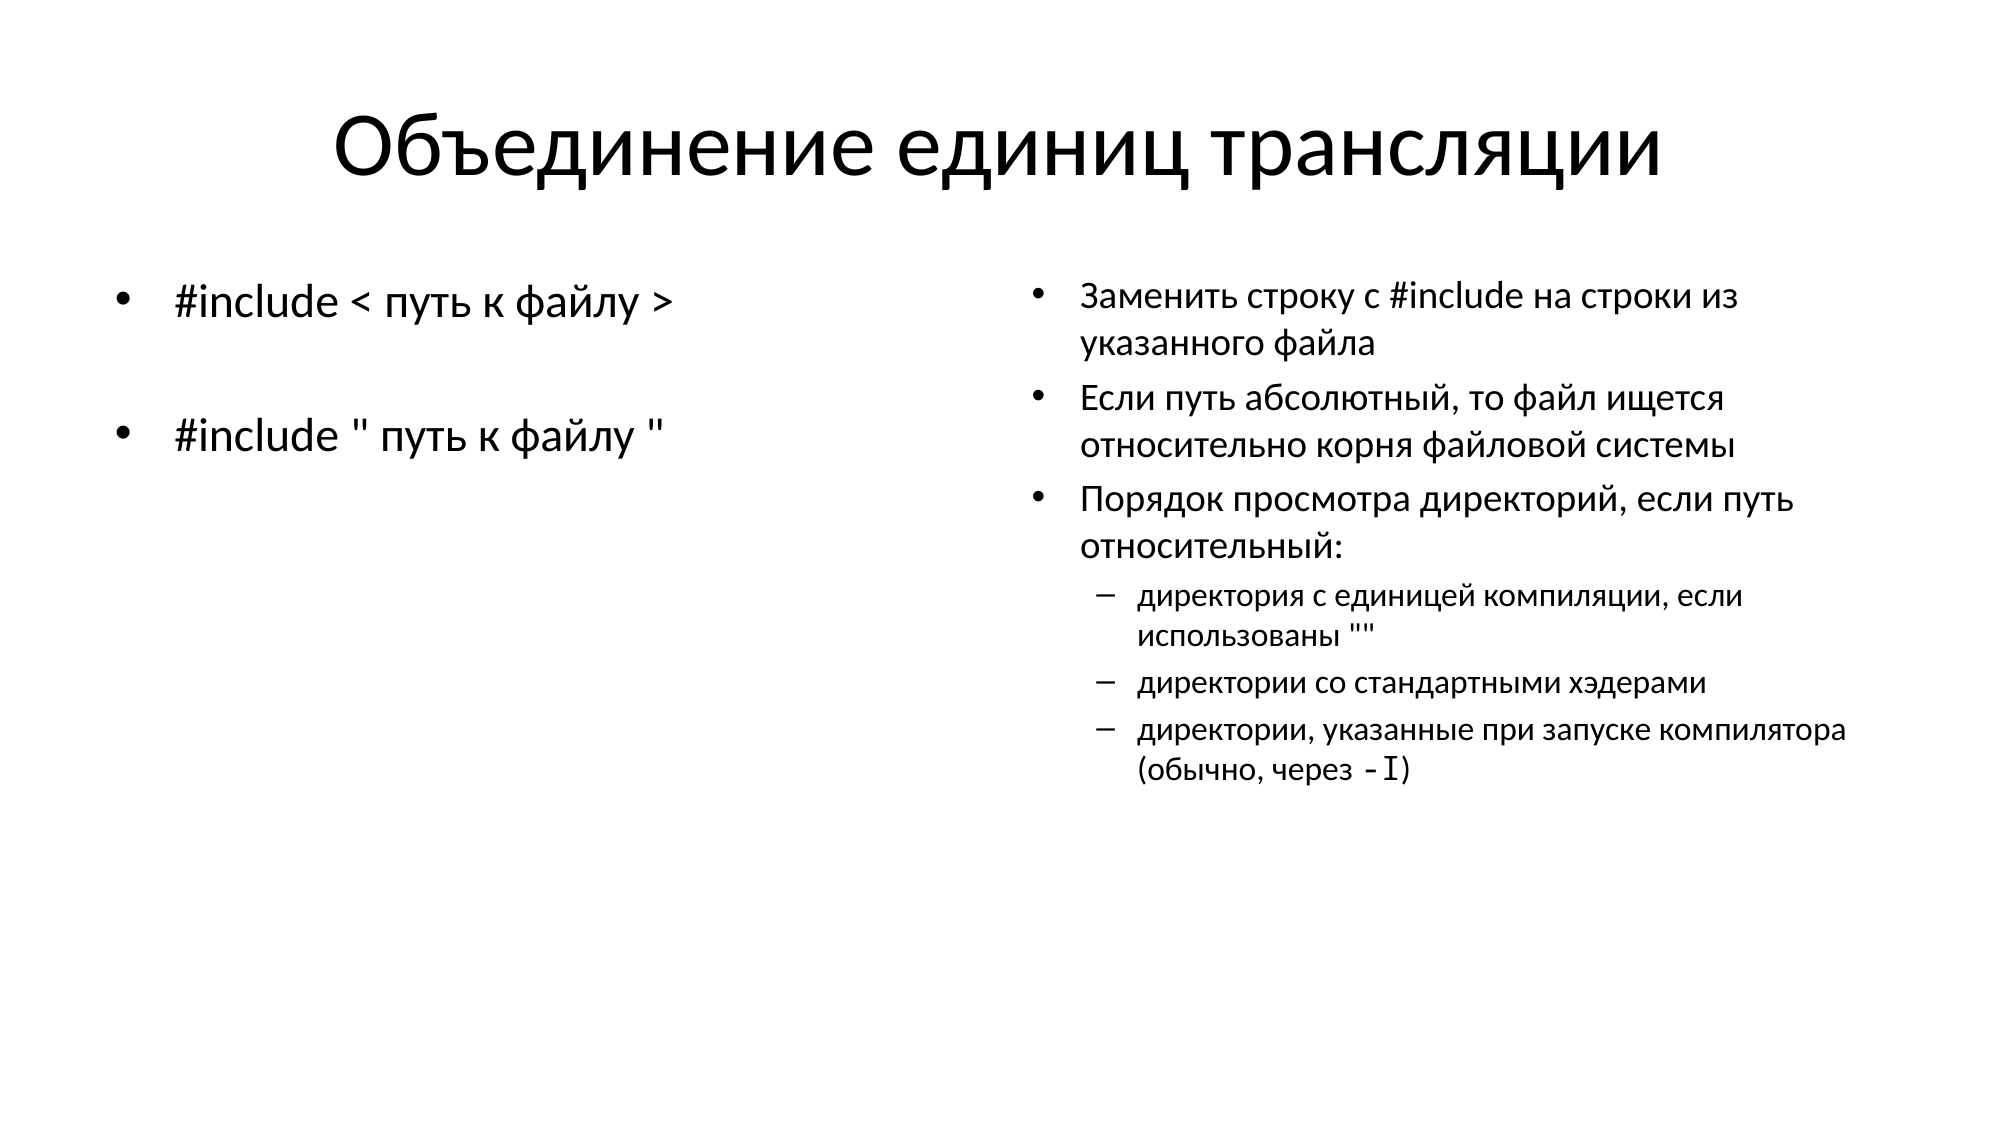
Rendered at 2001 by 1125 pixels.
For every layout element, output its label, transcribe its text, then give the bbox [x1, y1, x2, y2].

list Заменить строку с #include на строки из указанного файла Если путь абсолютный, то файл ищется относительно корня файловой системы Порядок просмотра директорий, если путь относительный: директория с единицей компиляции, если использованы "" директории со стандартными хэдерами директории, указанные при запуске компилятора (обычно, через -I) Последовательность лексем после макро подстановок должна быть либо < путь к файлу >, либо " путь к файлу " [1016, 262, 1900, 1005]
title Объединение единиц трансляции [99, 45, 1900, 233]
list #include < путь к файлу > #include " путь к файлу " #include последовательность лексем [99, 262, 984, 1005]
